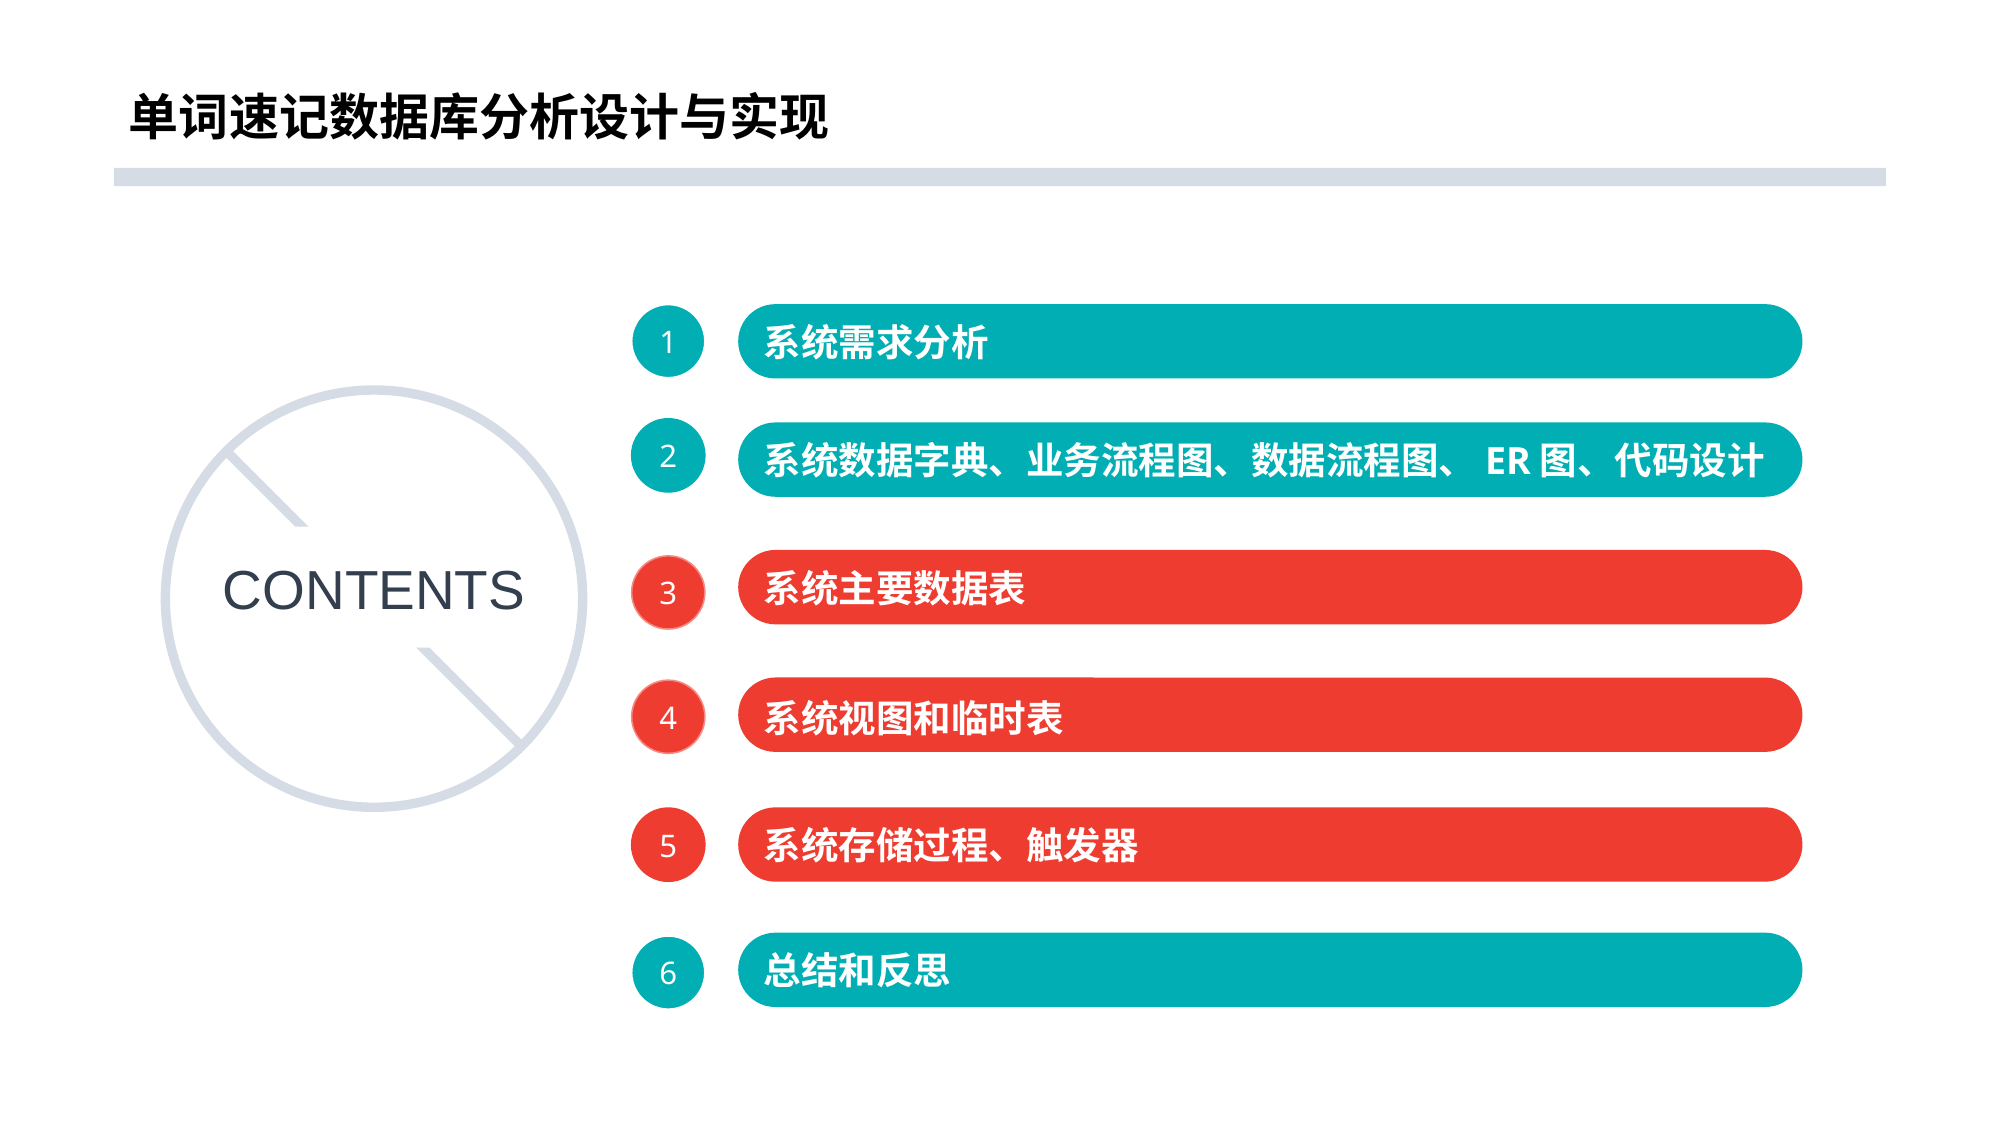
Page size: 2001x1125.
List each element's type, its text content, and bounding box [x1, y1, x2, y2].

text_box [165, 303, 1803, 1010]
title 单词速记数据库分析设计与实现 [114, 66, 1886, 154]
